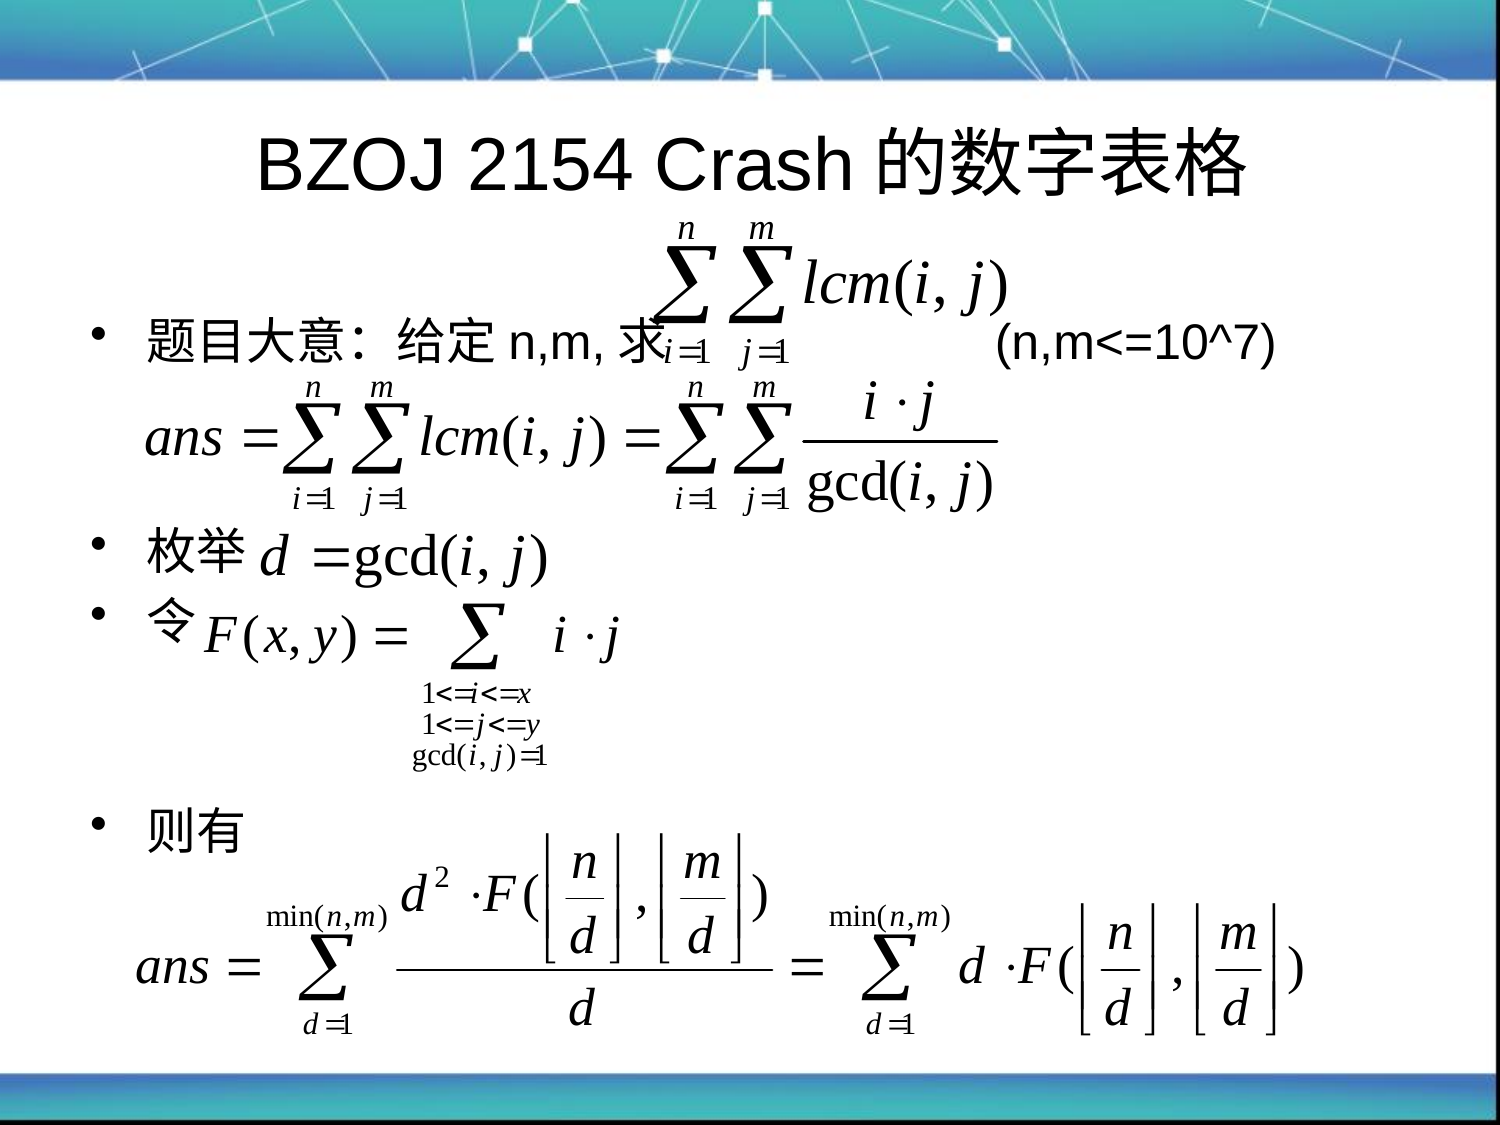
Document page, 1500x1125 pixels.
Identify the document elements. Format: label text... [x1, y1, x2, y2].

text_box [643, 198, 1022, 383]
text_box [135, 359, 1010, 528]
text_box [250, 520, 558, 594]
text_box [127, 822, 1317, 1047]
picture [0, 0, 1500, 1125]
list 题目大意：给定n,m,求 (n,m<=10^7) 枚举 令 则有 [75, 231, 1425, 1006]
title BZOJ 2154 Crash的数字表格 [76, 101, 1427, 220]
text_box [194, 594, 632, 782]
